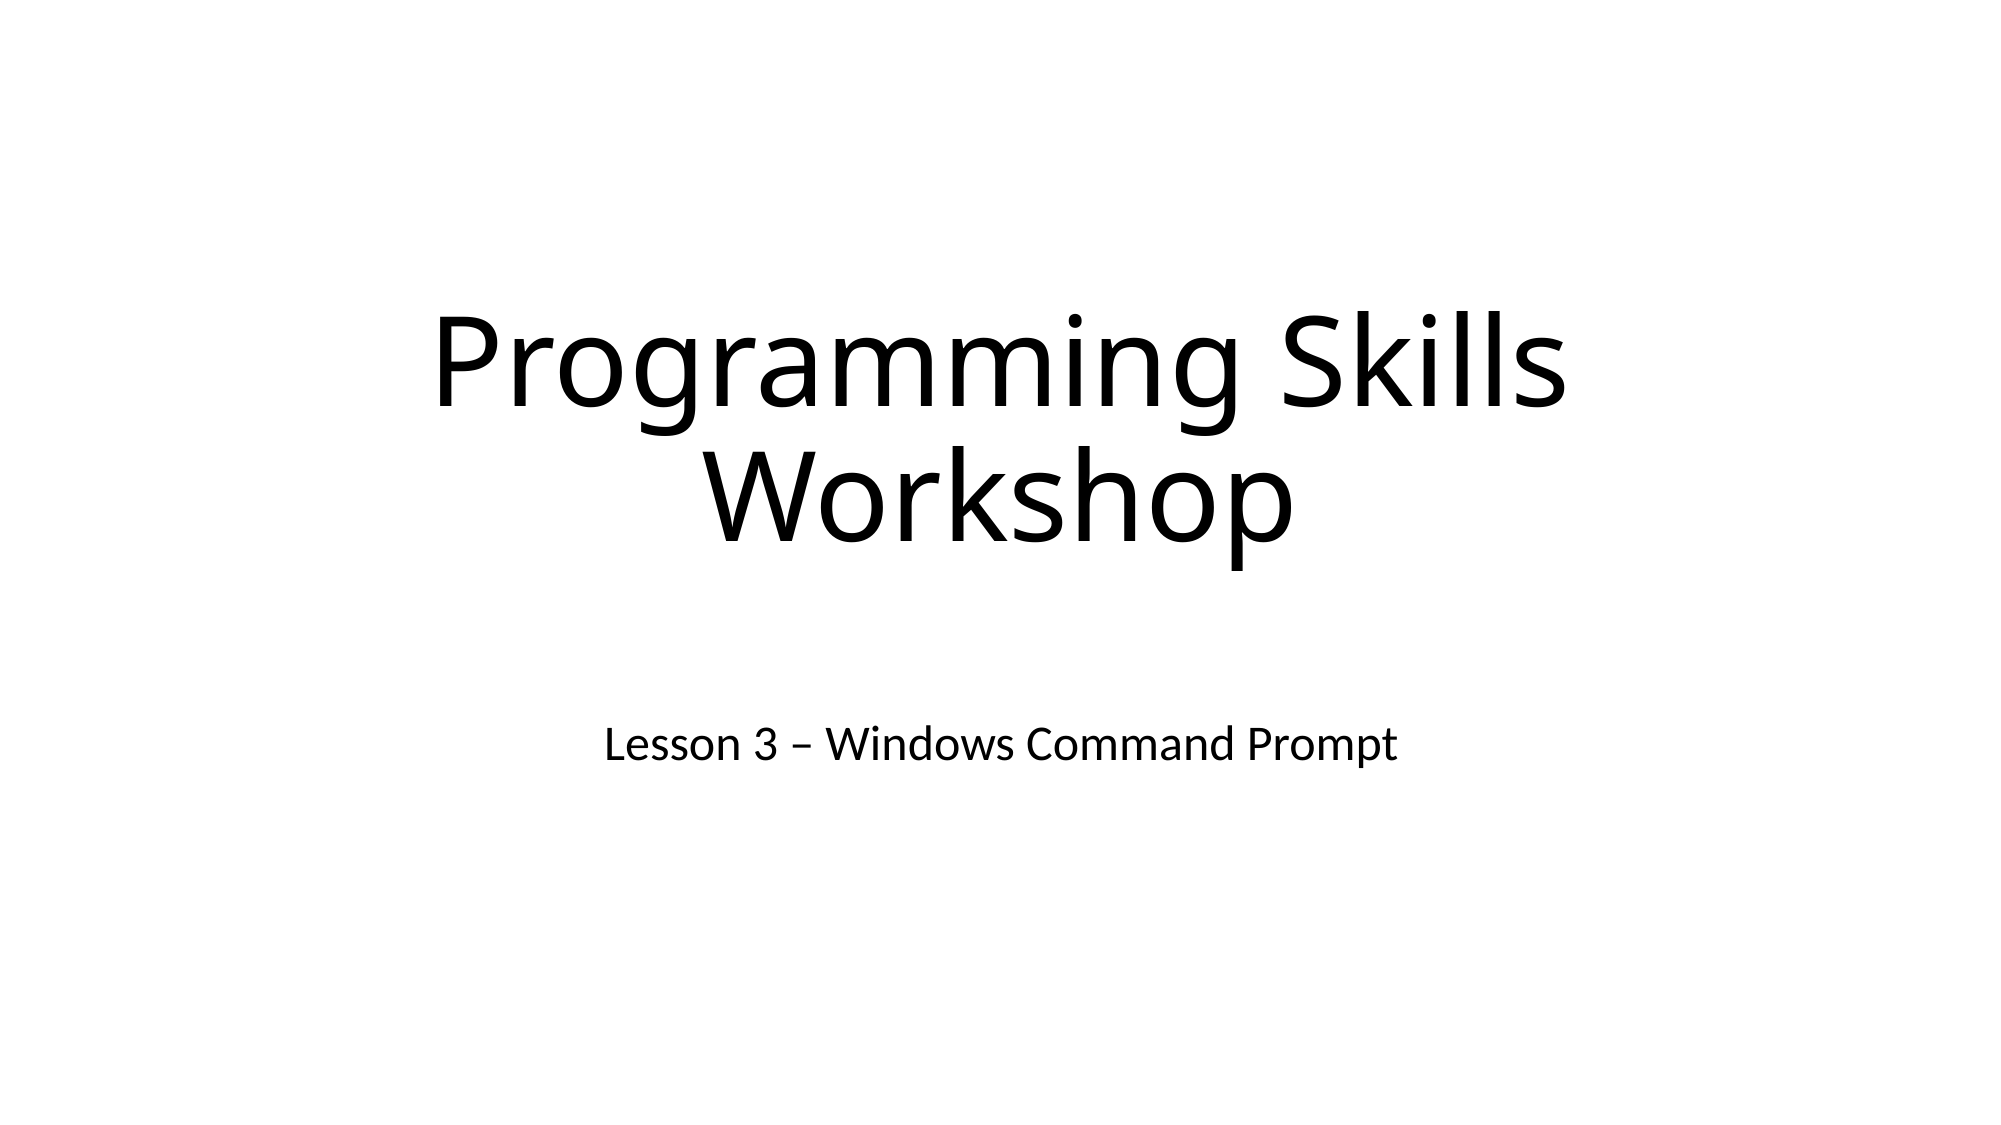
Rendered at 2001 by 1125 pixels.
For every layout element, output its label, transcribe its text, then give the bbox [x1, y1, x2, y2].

subtitle Lesson 3 – Windows Command Prompt [251, 709, 1752, 982]
title Programming Skills Workshop [249, 184, 1750, 576]
